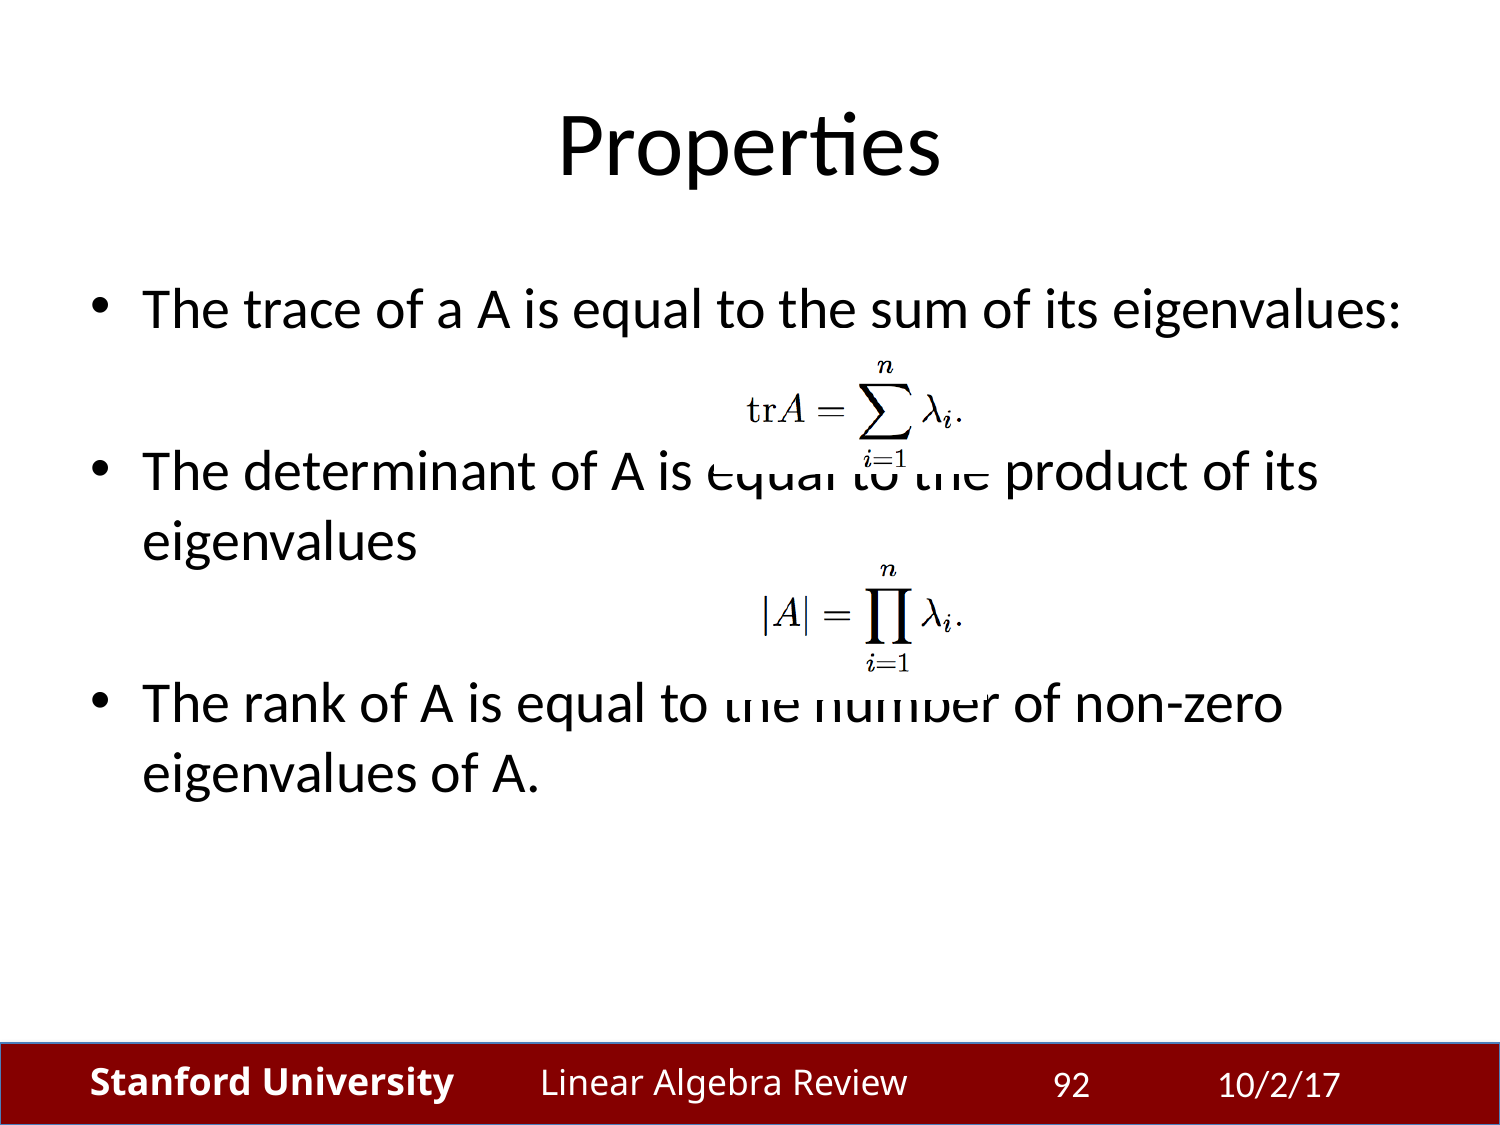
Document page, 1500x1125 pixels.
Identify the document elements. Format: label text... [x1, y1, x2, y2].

title Properties [75, 45, 1425, 233]
picture [722, 533, 988, 700]
list The trace of a A is equal to the sum of its eigenvalues: The determinant of A is equal to the product of its eigenvalues The rank of A is equal to the number of non-zero eigenvalues of A. [75, 262, 1425, 874]
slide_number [1203, 1052, 1463, 1113]
slide_number 92 [1037, 1052, 1203, 1113]
picture [713, 327, 996, 475]
